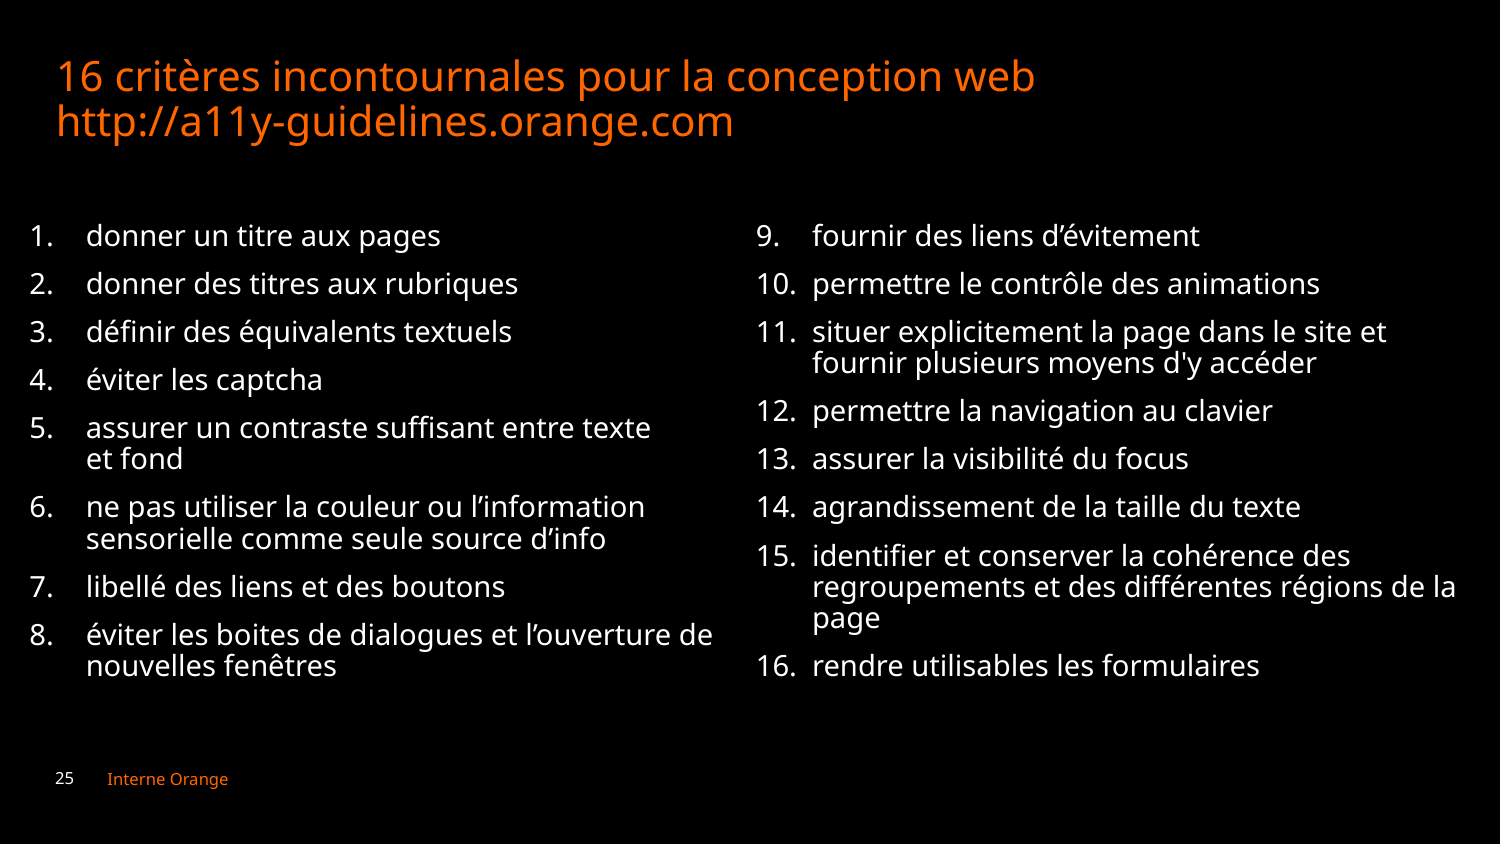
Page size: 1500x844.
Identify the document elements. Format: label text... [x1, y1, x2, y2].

title 16 critères incontournales pour la conception web http://a11y-guidelines.orange.com [55, 55, 1446, 159]
list donner un titre aux pages donner des titres aux rubriques définir des équivalents textuels éviter les captcha assurer un contraste suffisant entre texte et fond ne pas utiliser la couleur ou l’information sensorielle comme seule source d’info libellé des liens et des boutons éviter les boites de dialogues et l’ouverture de nouvelles fenêtres fournir des liens d’évitement permettre le contrôle des animations situer explicitement la page dans le site et fournir plusieurs moyens d'y accéder permettre la navigation au clavier assurer la visibilité du focus agrandissement de la taille du texte identifier et conserver la cohérence des regroupements et des différentes régions de la page rendre utilisables les formulaires [29, 221, 1483, 694]
